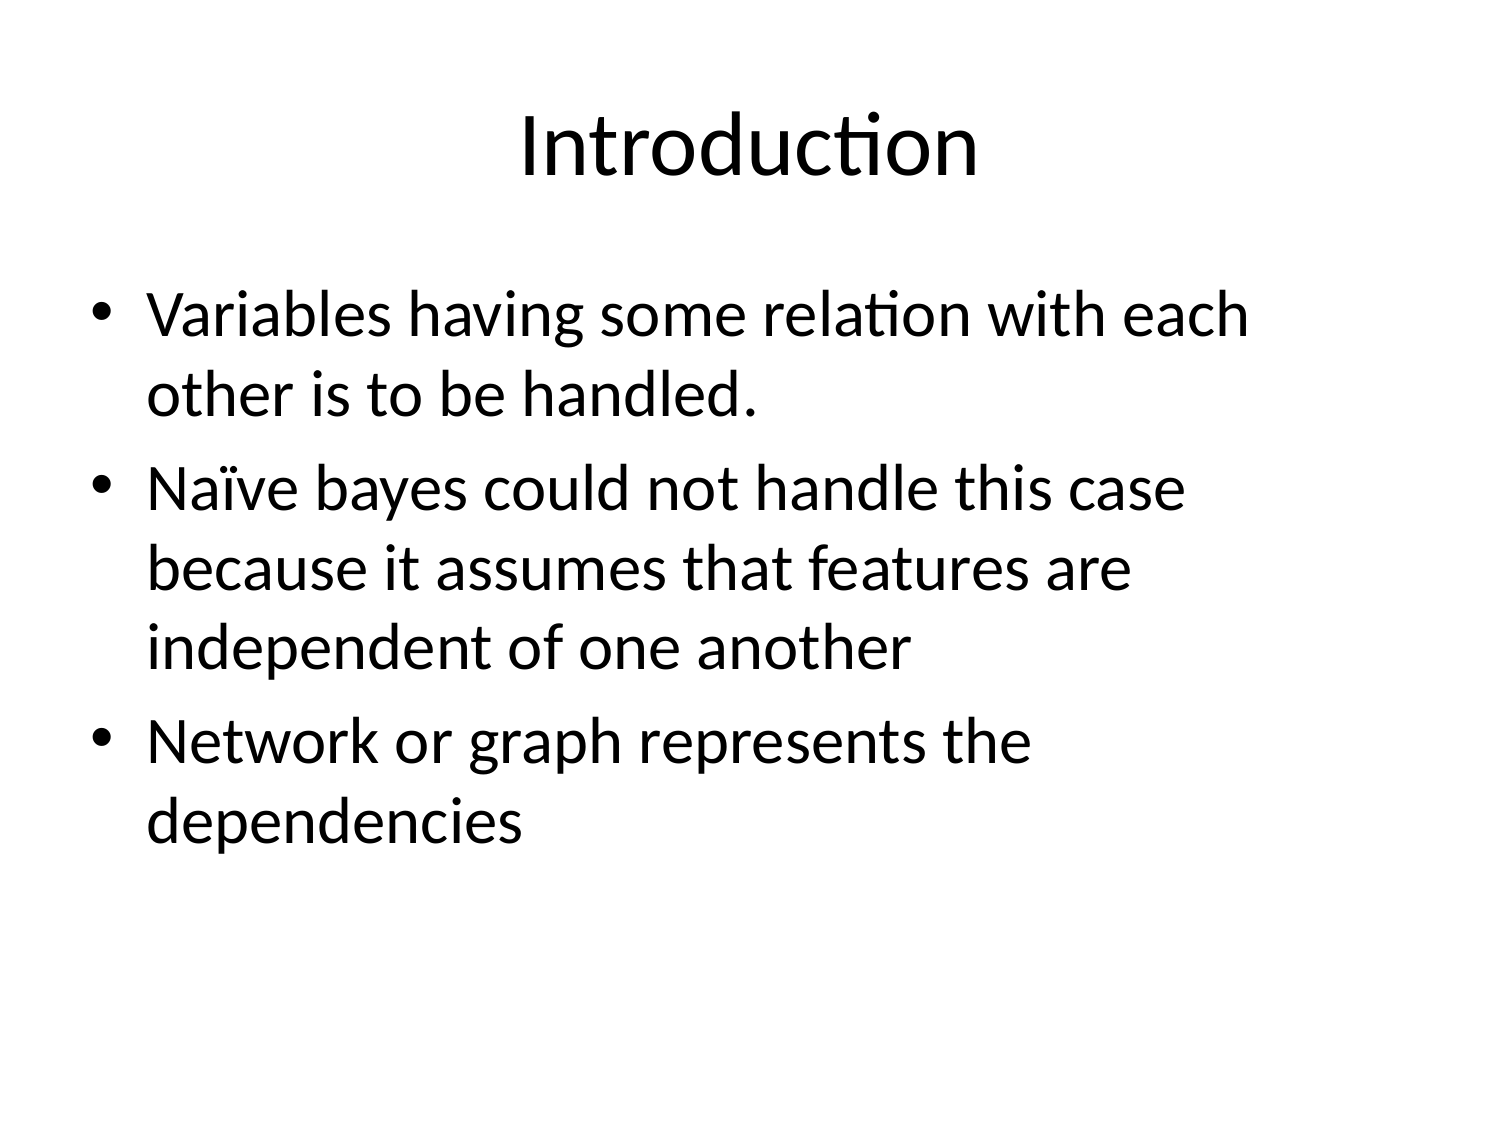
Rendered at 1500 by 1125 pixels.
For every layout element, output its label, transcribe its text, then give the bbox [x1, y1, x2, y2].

list Variables having some relation with each other is to be handled. Naïve bayes could not handle this case because it assumes that features are independent of one another Network or graph represents the dependencies [75, 262, 1425, 1005]
title Introduction [75, 45, 1425, 233]
